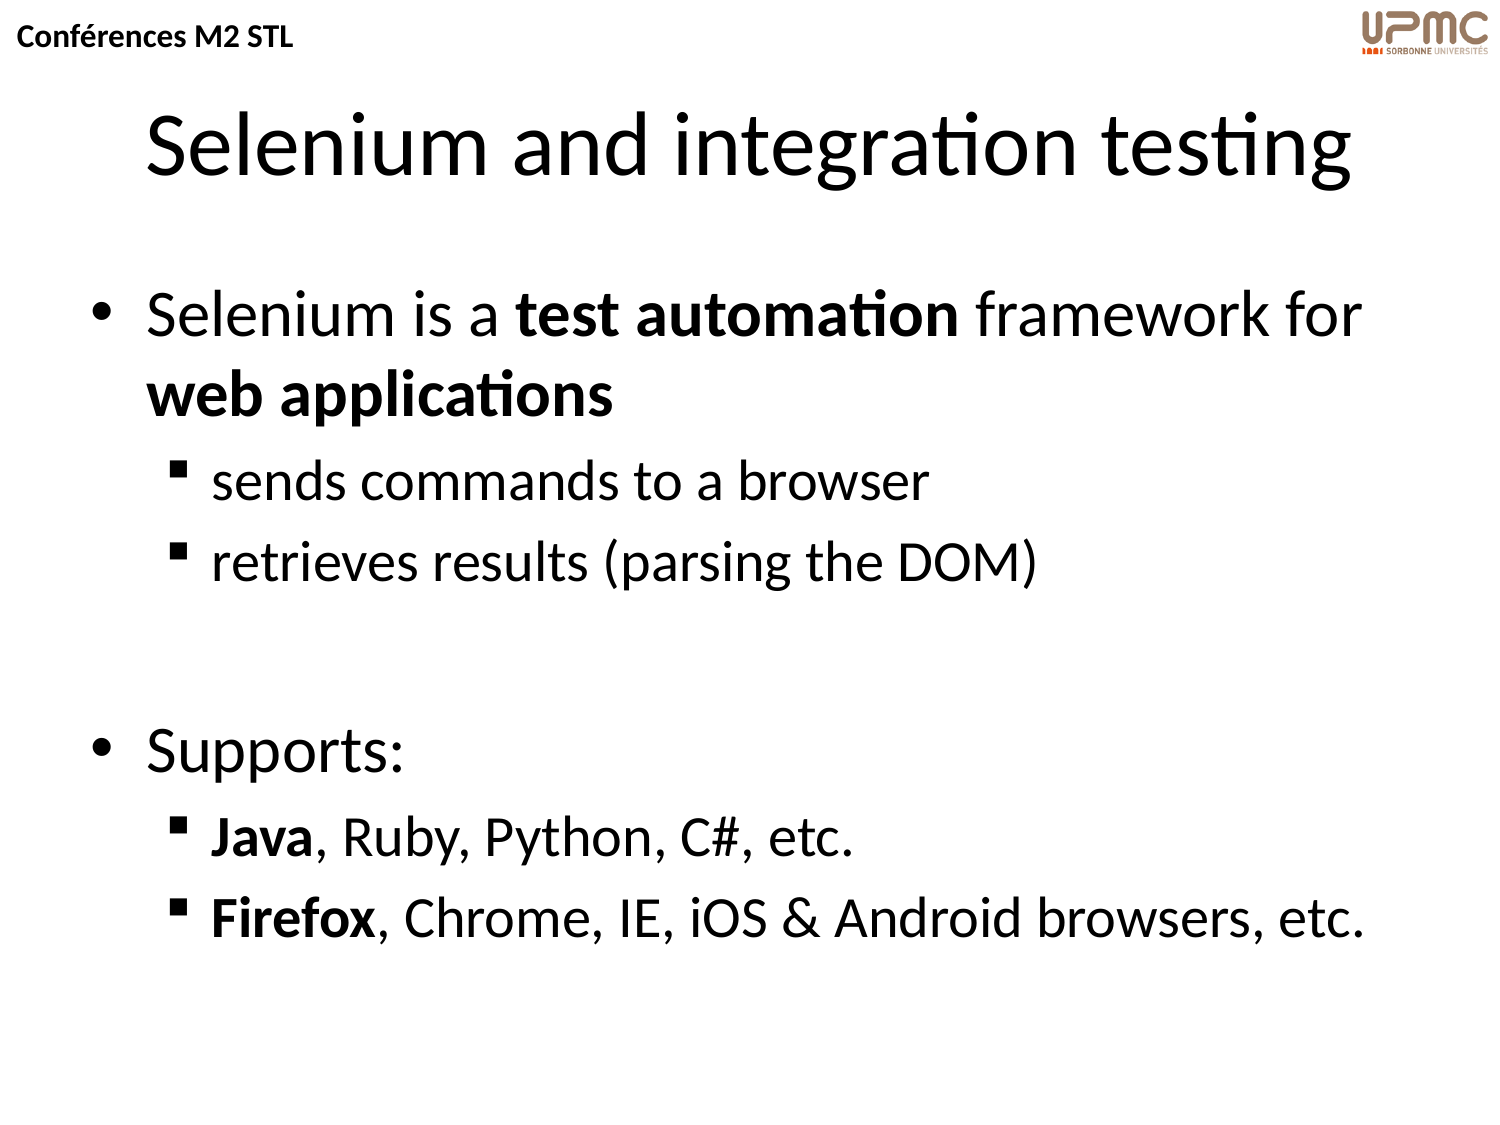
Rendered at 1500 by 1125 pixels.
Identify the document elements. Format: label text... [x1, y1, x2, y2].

title Selenium and integration testing [75, 45, 1425, 233]
picture [1362, 10, 1488, 55]
list Selenium is a test automation framework for web applications sends commands to a browser retrieves results (parsing the DOM) Supports: Java, Ruby, Python, C#, etc. Firefox, Chrome, IE, iOS & Android browsers, etc. [75, 262, 1425, 1005]
